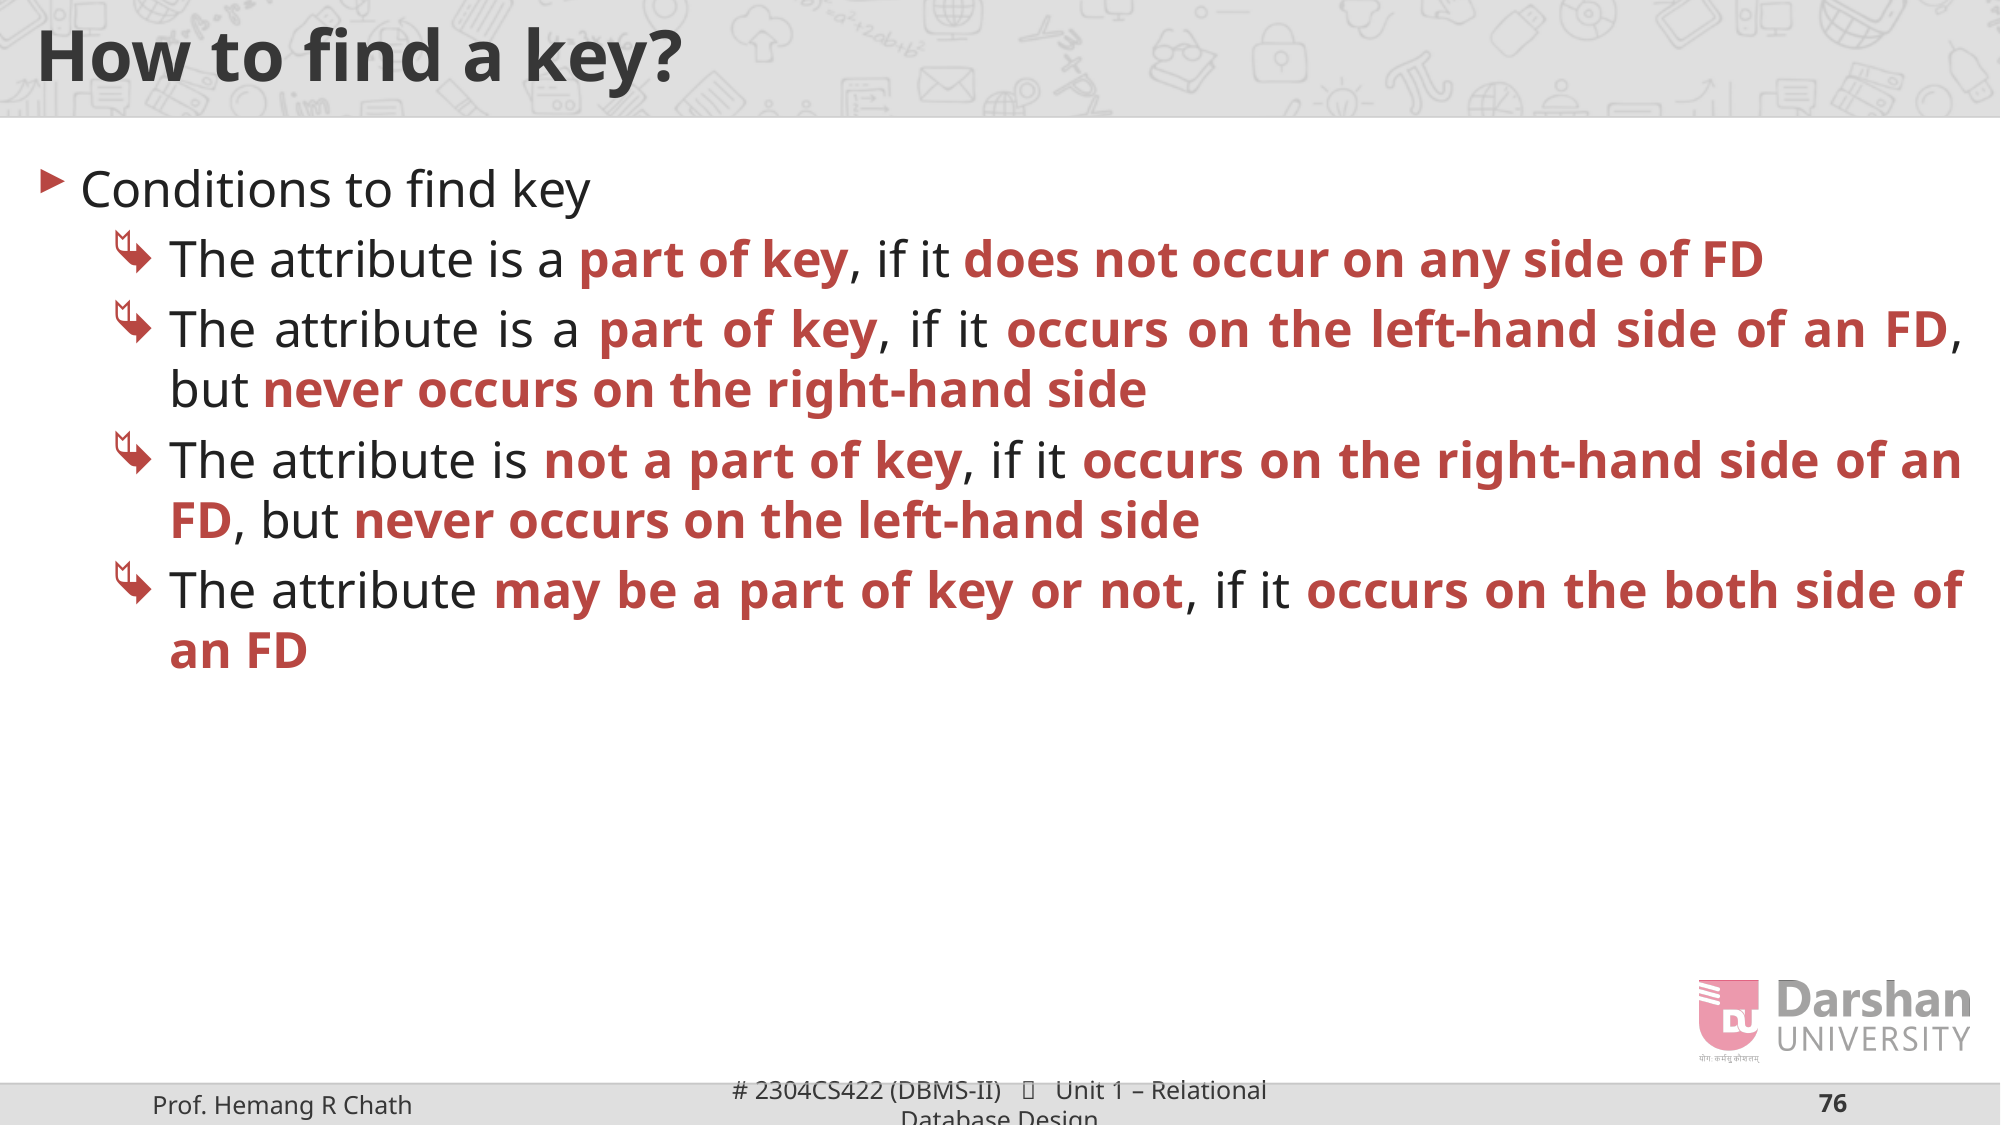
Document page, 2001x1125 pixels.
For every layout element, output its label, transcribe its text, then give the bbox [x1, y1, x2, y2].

title How to find a key? [0, 0, 2000, 117]
table_header IT [1699, 1037, 1970, 1063]
list Conditions to find key The attribute is a part of key, if it does not occur on any side of FD The attribute is a part of key, if it occurs on the left-hand side of an FD, but never occurs on the right-hand side The attribute is not a part of key, if it occurs on the right-hand side of an FD, but never occurs on the left-hand side The attribute may be a part of key or not, if it occurs on the both side of an FD [21, 119, 1979, 1037]
